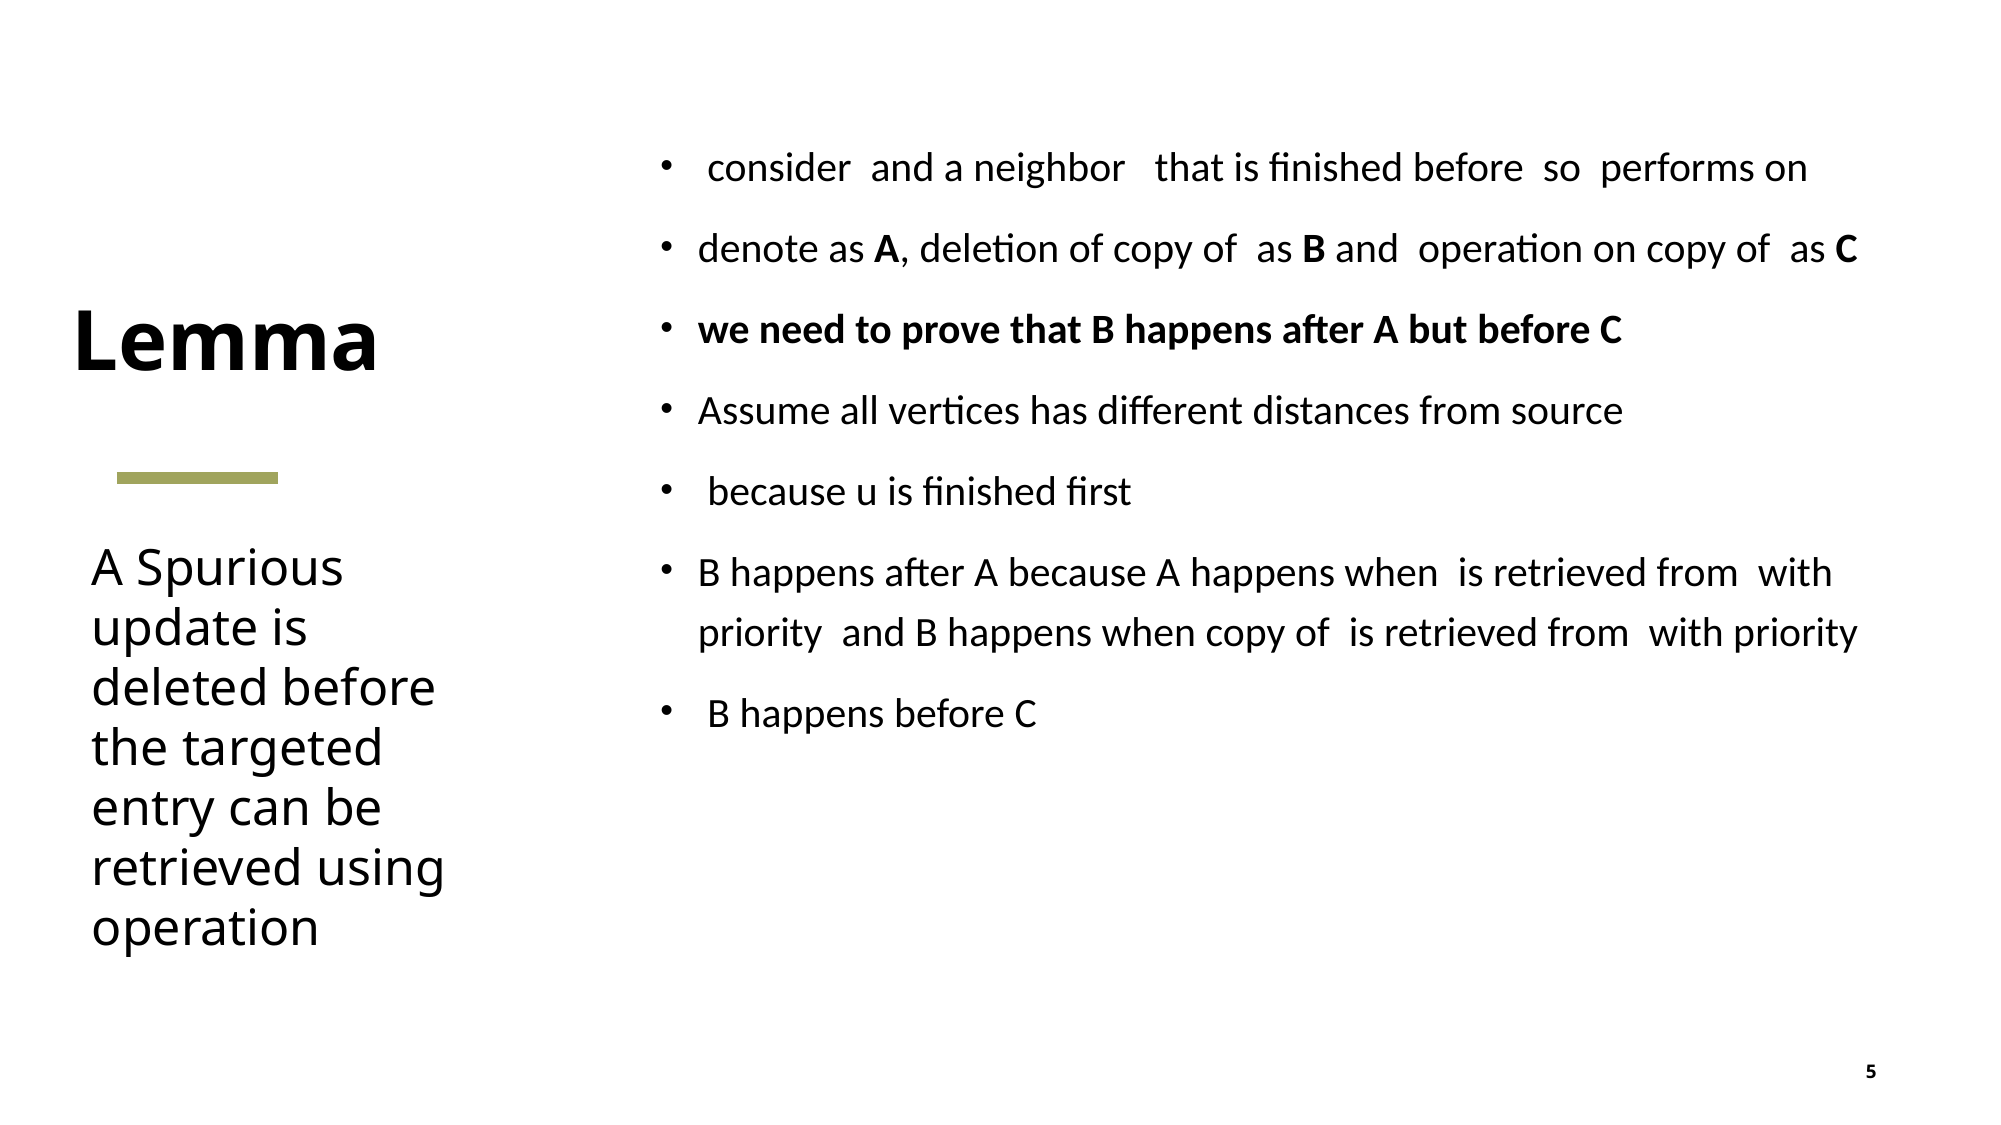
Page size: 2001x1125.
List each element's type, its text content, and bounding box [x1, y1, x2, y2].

slide_number 5 [1772, 1042, 1892, 1103]
text_box [0, 0, 2000, 1125]
title Lemma [56, 291, 617, 594]
